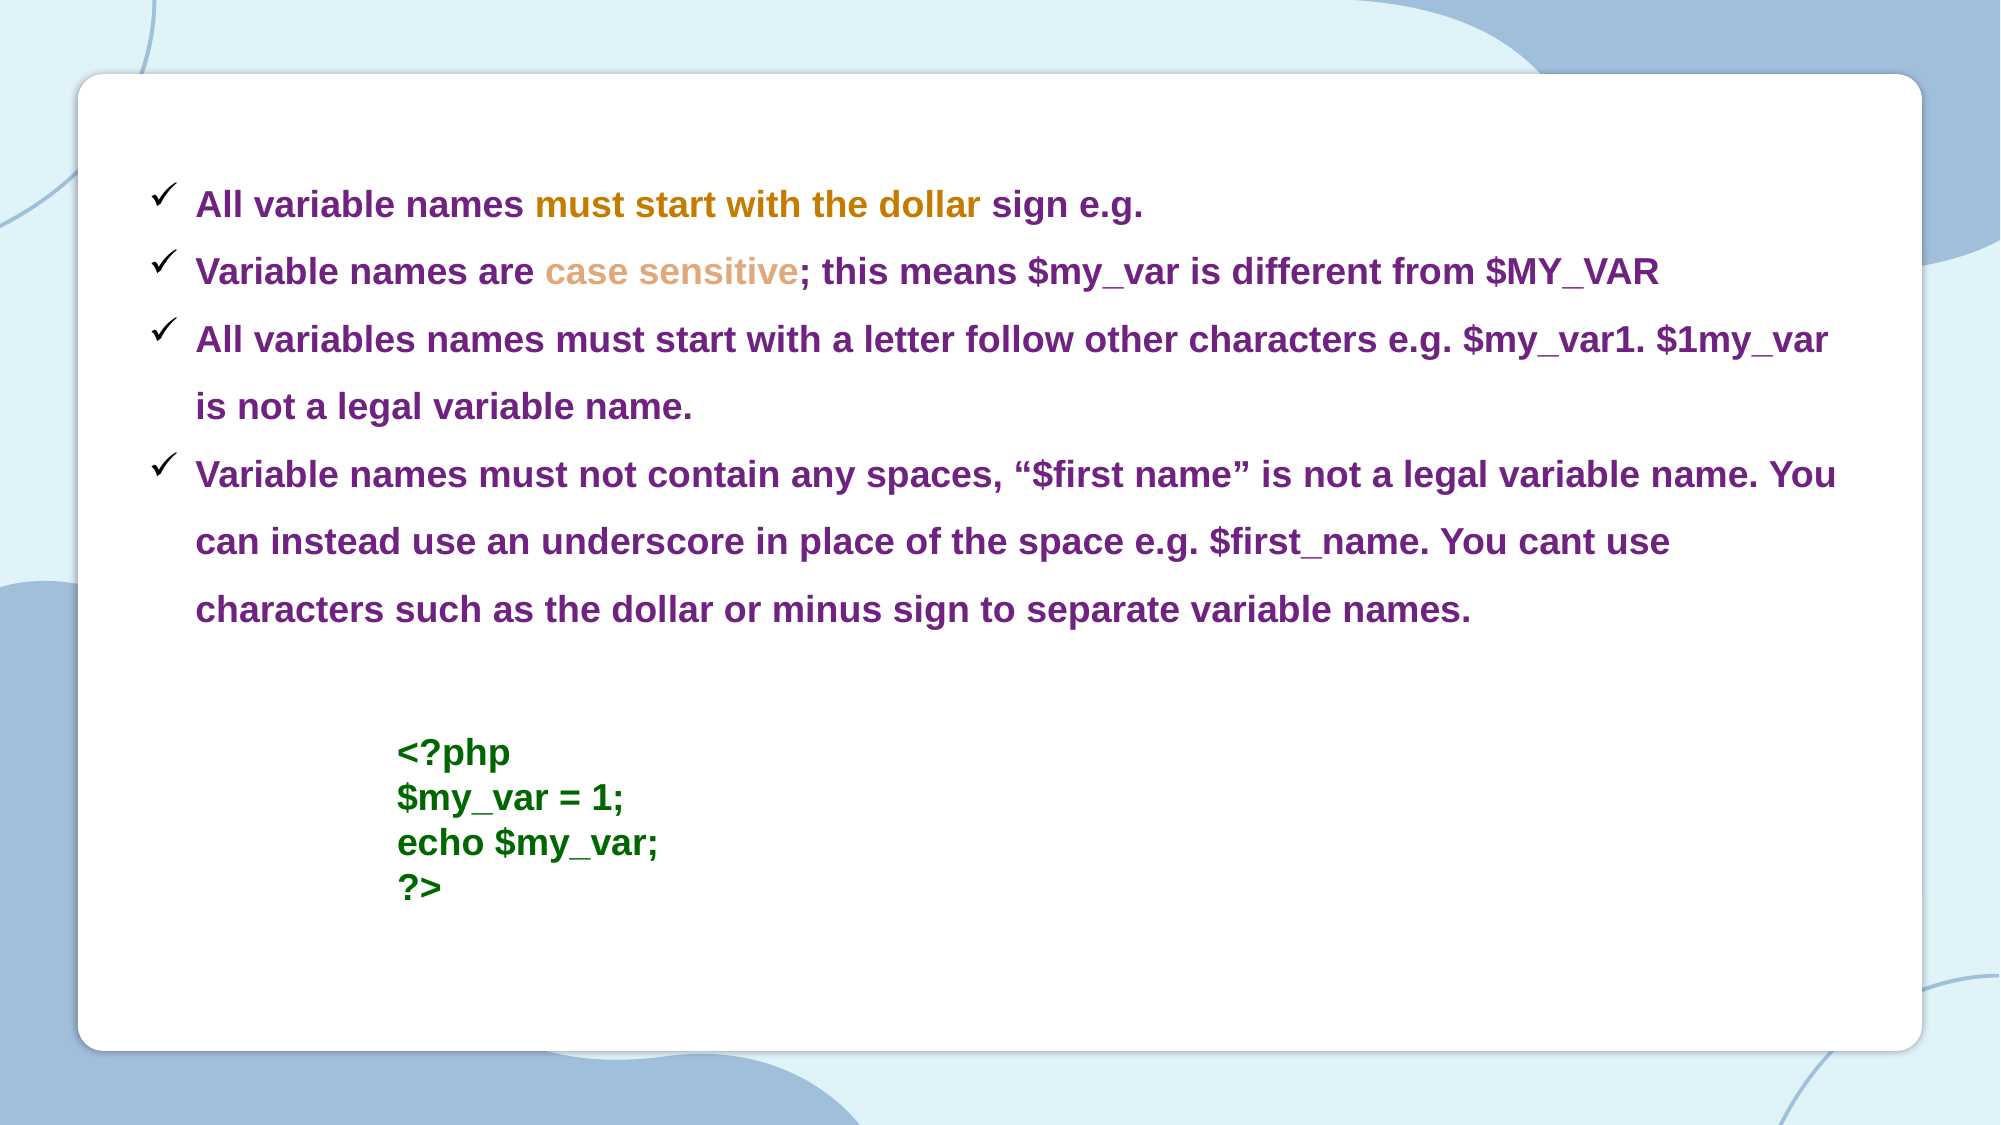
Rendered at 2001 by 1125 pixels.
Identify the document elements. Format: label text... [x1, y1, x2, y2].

text_box All variable names must start with the dollar sign e.g. Variable names are case sensitive; this means $my_var is different from $MY_VAR All variables names must start with a letter follow other characters e.g. $my_var1. $1my_var is not a legal variable name. Variable names must not contain any spaces, “$first name” is not a legal variable name. You can instead use an underscore in place of the space e.g. $first_name. You cant use characters such as the dollar or minus sign to separate variable names. [133, 149, 1867, 638]
text_box <?php $my_var = 1; echo $my_var; ?> [382, 720, 1397, 916]
